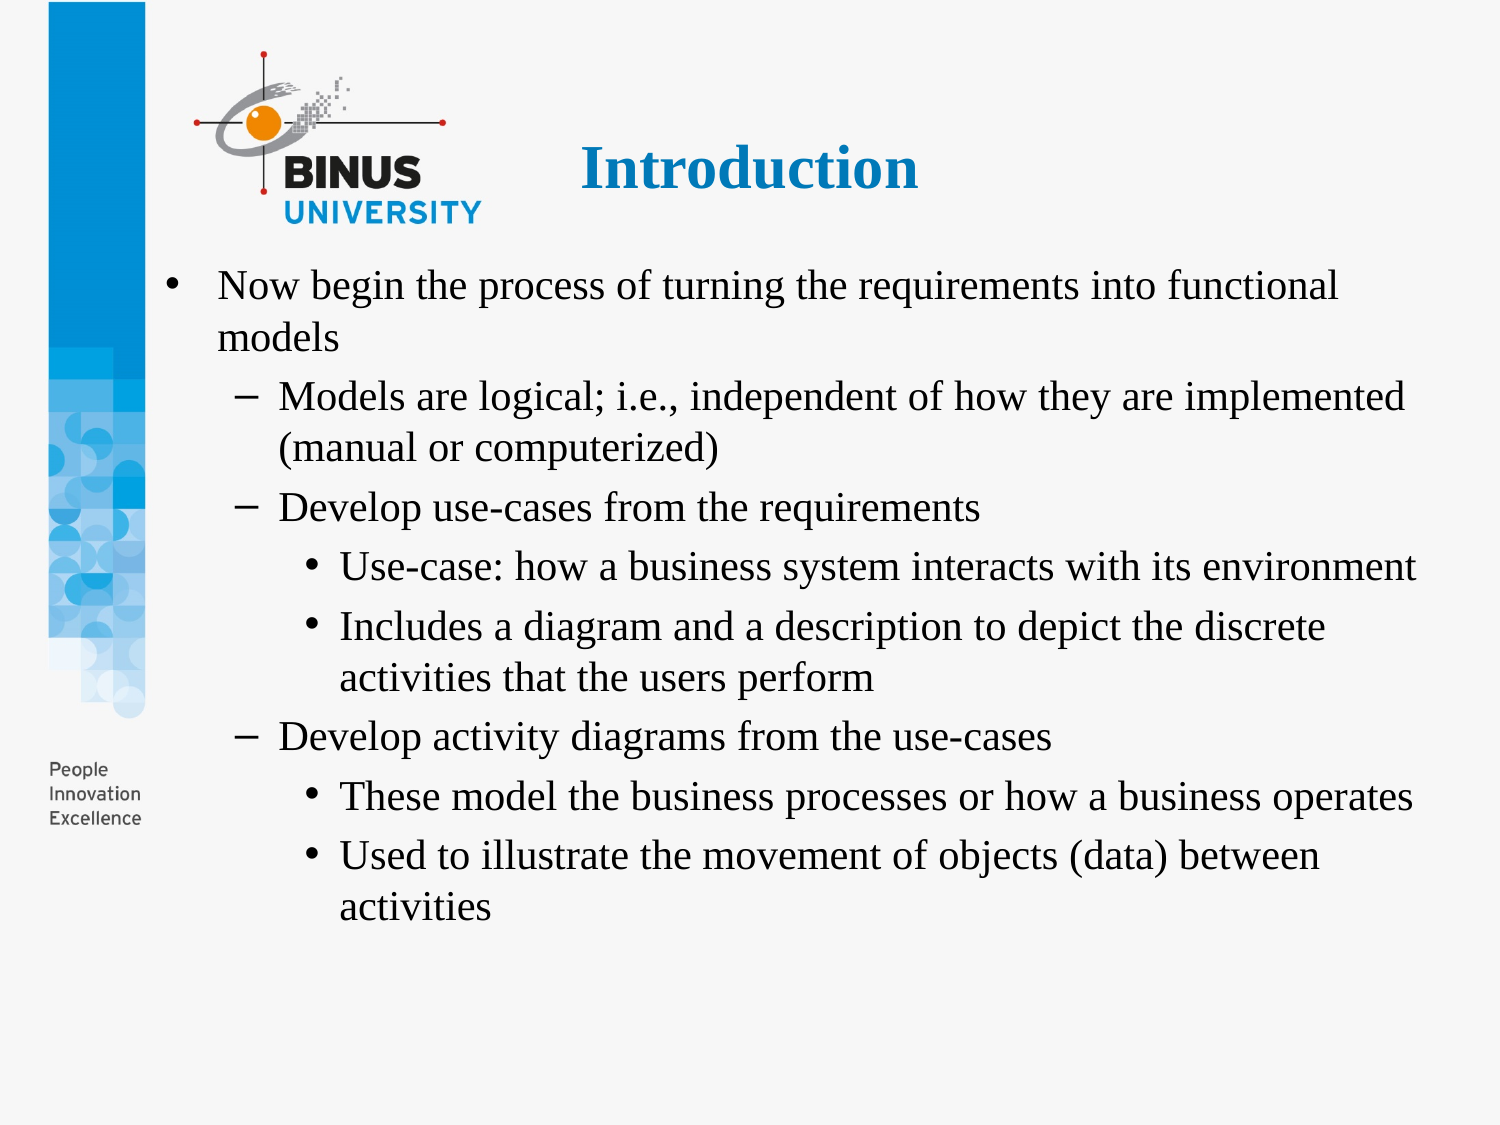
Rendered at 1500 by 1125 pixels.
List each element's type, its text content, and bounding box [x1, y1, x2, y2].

list Now begin the process of turning the requirements into functional models Models are logical; i.e., independent of how they are implemented (manual or computerized) Develop use-cases from the requirements Use-case: how a business system interacts with its environment Includes a diagram and a description to depict the discrete activities that the users perform Develop activity diagrams from the use-cases These model the business processes or how a business operates Used to illustrate the movement of objects (data) between activities [150, 249, 1438, 1038]
picture [0, 0, 1500, 845]
title Introduction [255, 99, 1245, 228]
